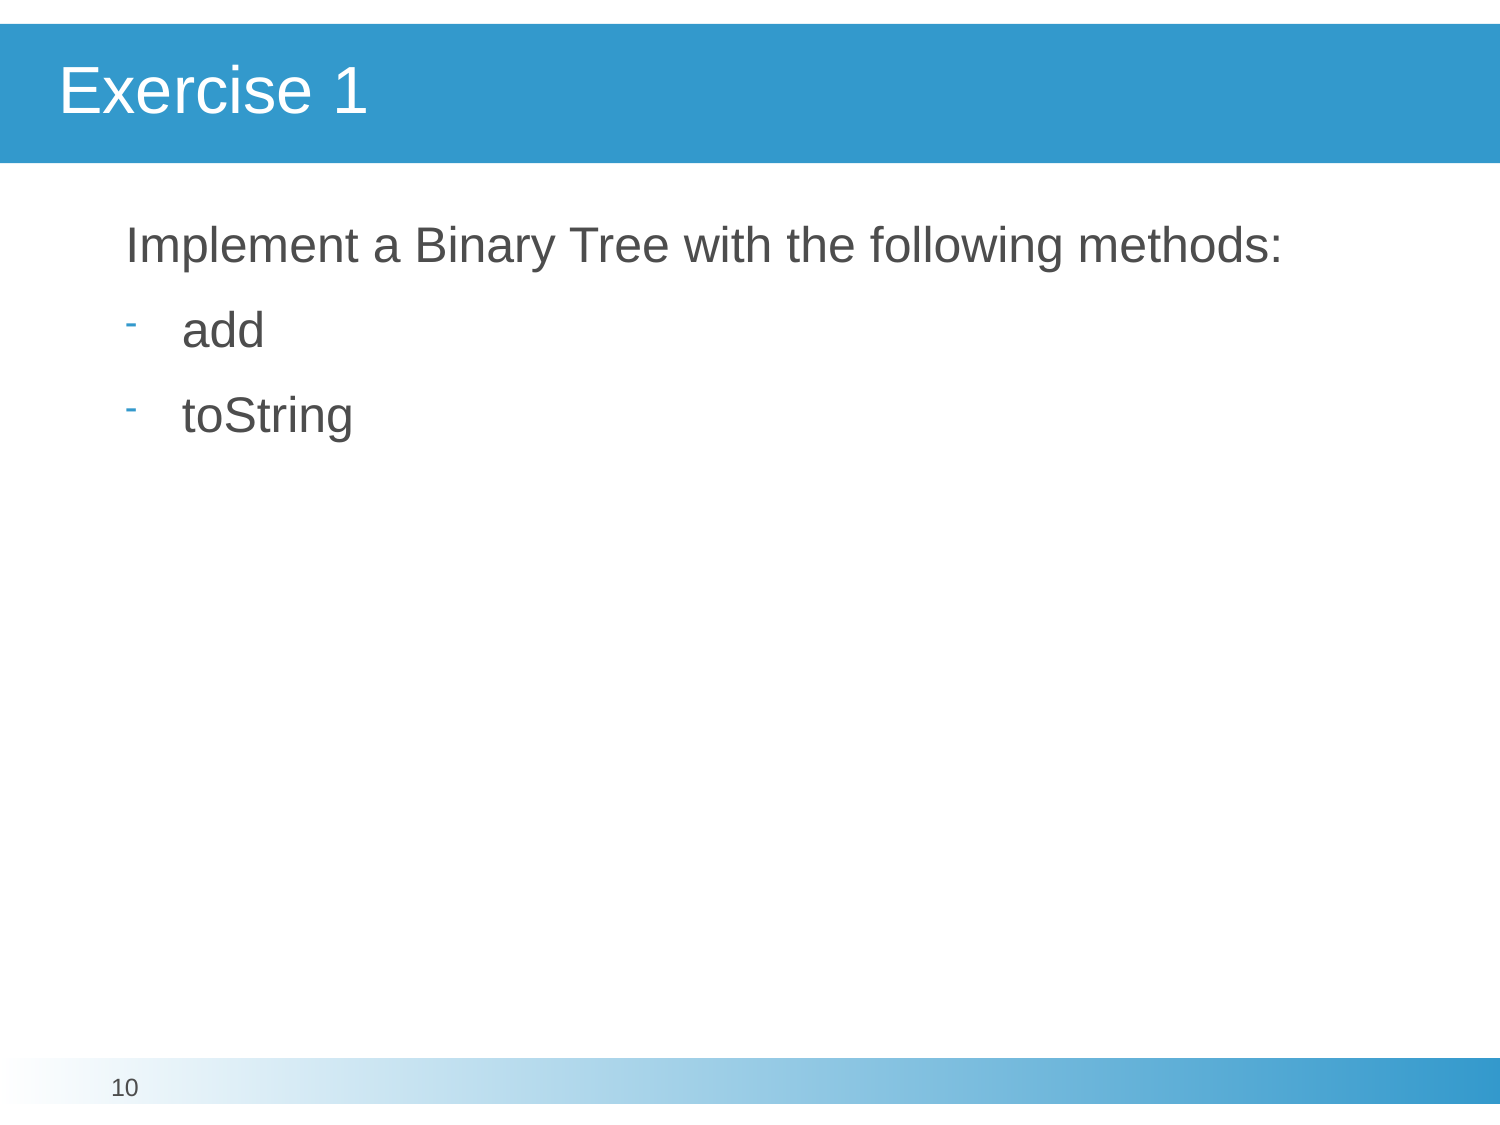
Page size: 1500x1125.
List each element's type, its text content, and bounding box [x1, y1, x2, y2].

slide_number 10 [45, 1074, 205, 1122]
title Exercise 1 [0, 23, 1500, 164]
list Implement a Binary Tree with the following methods: add toString [125, 212, 1376, 1031]
